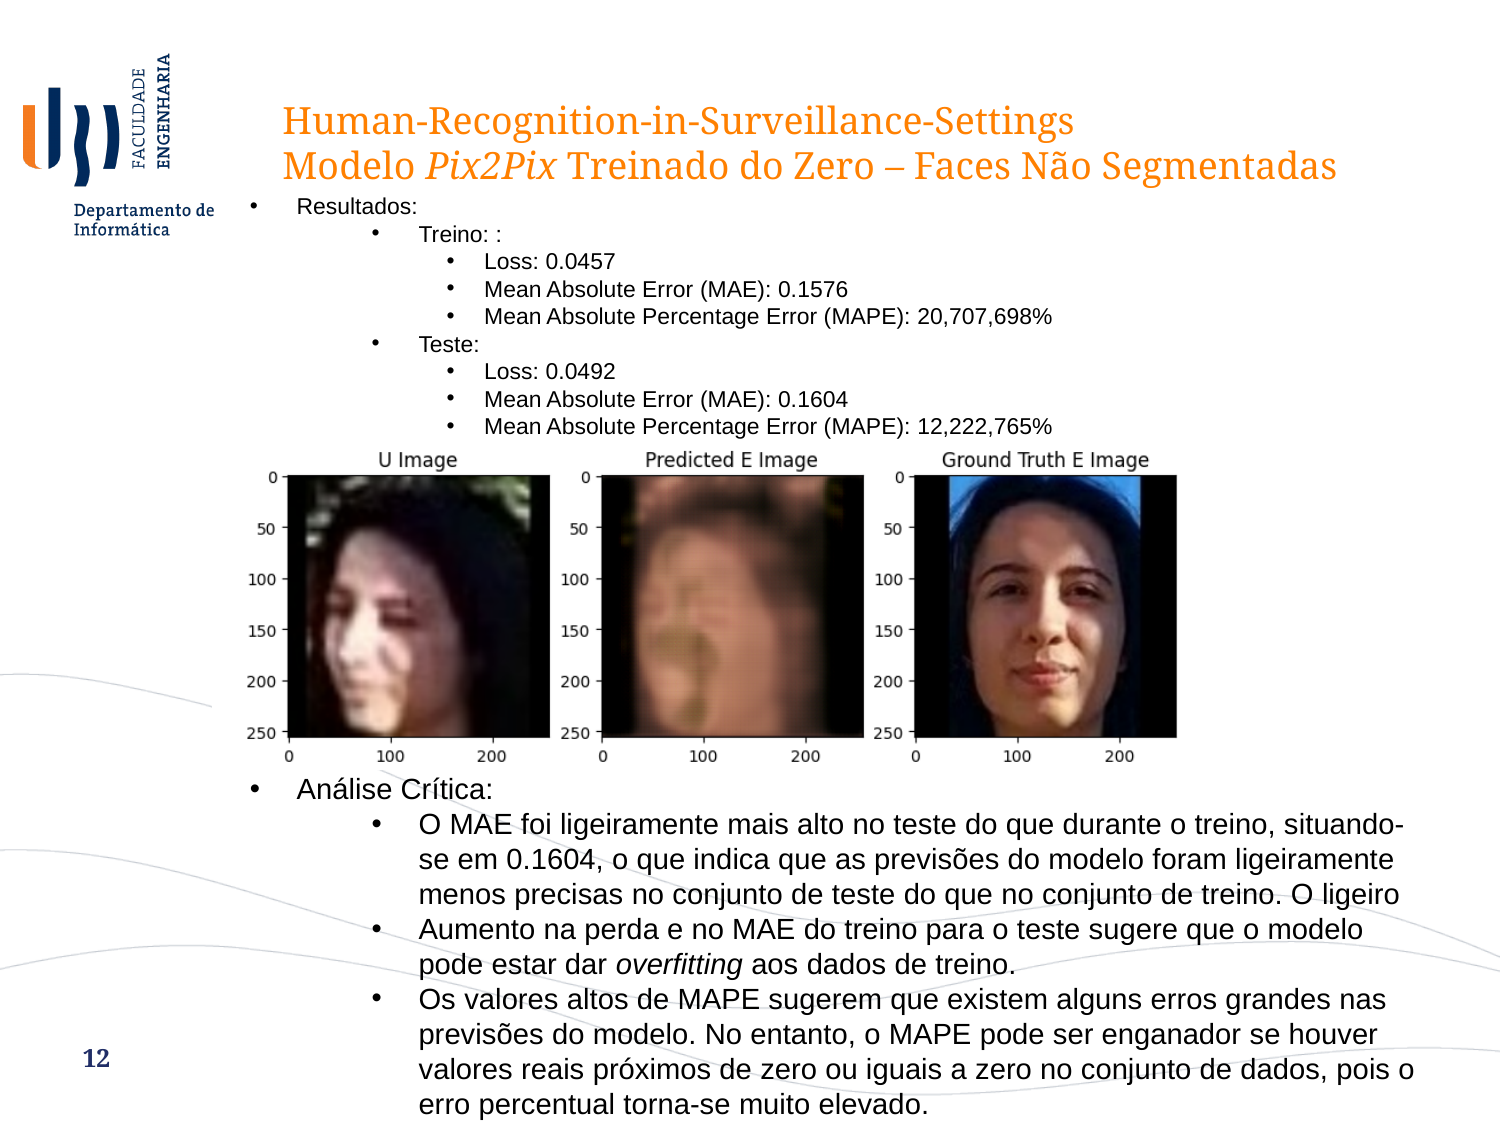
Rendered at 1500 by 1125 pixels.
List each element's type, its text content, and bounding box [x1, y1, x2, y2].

text_box Human-Recognition-in-Surveillance-Settings Modelo Pix2Pix Treinado do Zero – Faces Não Segmentadas [267, 37, 1475, 248]
picture [23, 53, 219, 243]
picture [0, 442, 1500, 1125]
text_box Análise Crítica: O MAE foi ligeiramente mais alto no teste do que durante o treino, situando-se em 0.1604, o que indica que as previsões do modelo foram ligeiramente menos precisas no conjunto de teste do que no conjunto de treino. O ligeiro Aumento na perda e no MAE do treino para o teste sugere que o modelo pode estar dar overfitting aos dados de treino. Os valores altos de MAPE sugerem que existem alguns erros grandes nas previsões do modelo. No entanto, o MAPE pode ser enganador se houver valores reais próximos de zero ou iguais a zero no conjunto de dados, pois o erro percentual torna-se muito elevado. [235, 763, 1443, 1125]
text_box Resultados: Treino: : Loss: 0.0457 Mean Absolute Error (MAE): 0.1576 Mean Absolute Percentage Error (MAPE): 20,707,698% Teste: Loss: 0.0492 Mean Absolute Error (MAE): 0.1604 Mean Absolute Percentage Error (MAPE): 12,222,765% [234, 184, 1462, 447]
text_box 12 [55, 1034, 138, 1090]
